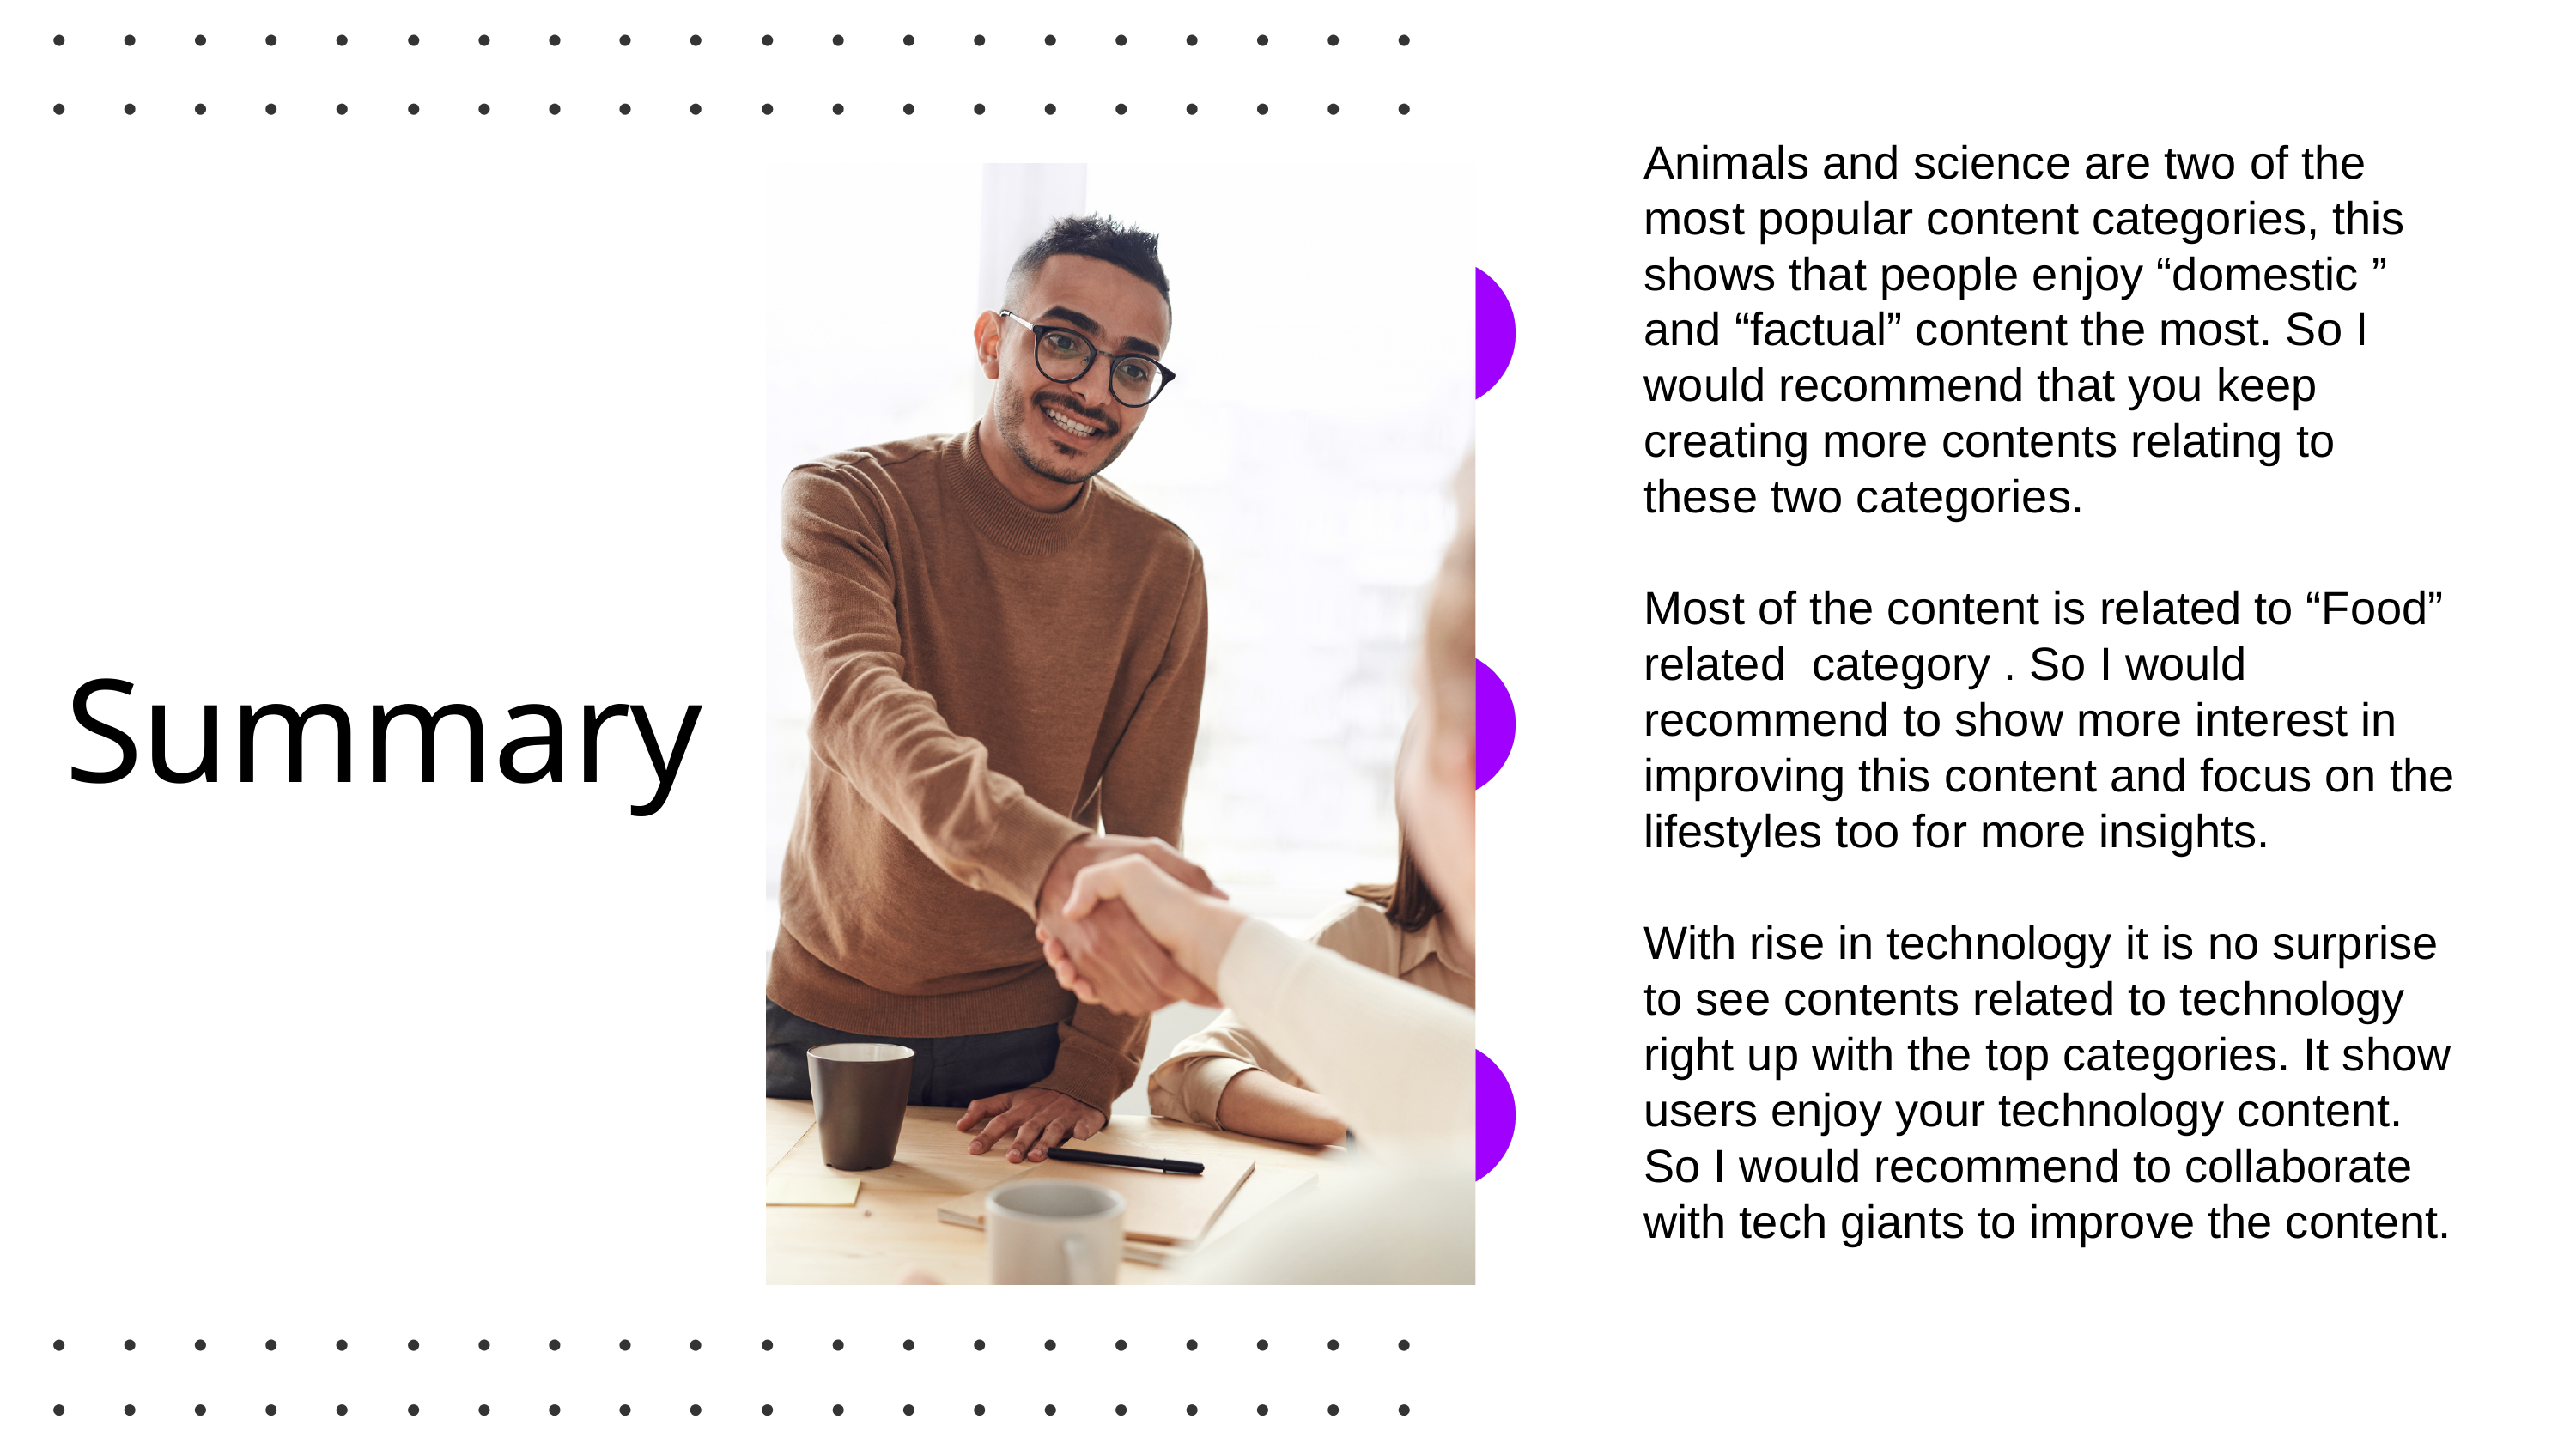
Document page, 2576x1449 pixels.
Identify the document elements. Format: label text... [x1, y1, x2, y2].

text_box Animals and science are two of the most popular content categories, this shows that people enjoy “domestic ” and “factual” content the most. So I would recommend that you keep creating more contents relating to these two categories. Most of the content is related to “Food” related category . So I would recommend to show more interest in improving this content and focus on the lifestyles too for more insights. With rise in technology it is no surprise to see contents related to technology right up with the top categories. It show users enjoy your technology content. So I would recommend to collaborate with tech giants to improve the content. [1631, 125, 2469, 1344]
picture [765, 163, 1562, 1286]
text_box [1631, 980, 2432, 1104]
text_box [1631, 221, 2432, 345]
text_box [46, 1335, 1414, 1449]
text_box Summary [64, 639, 727, 811]
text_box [46, 0, 1414, 118]
